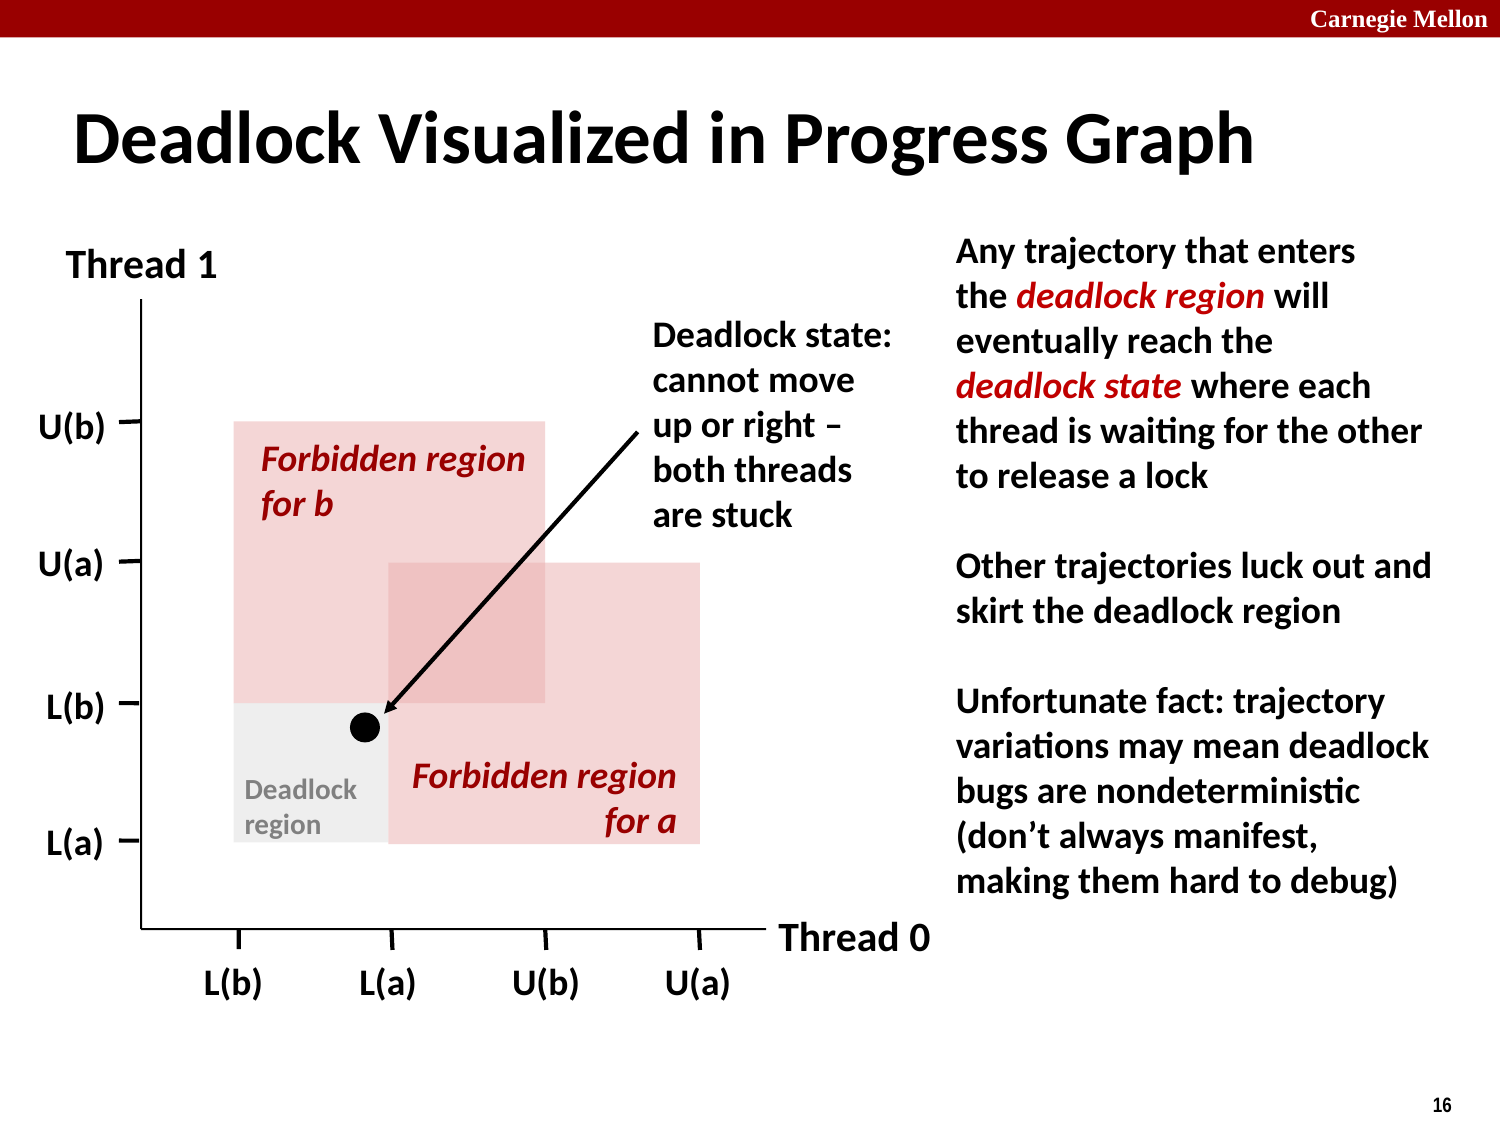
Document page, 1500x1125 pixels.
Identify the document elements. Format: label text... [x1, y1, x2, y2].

text_box Deadlock region [229, 770, 373, 841]
text_box [233, 421, 546, 704]
text_box L(b) [189, 950, 279, 1011]
text_box [388, 562, 700, 845]
text_box L(a) [31, 810, 120, 871]
text_box L(a) [344, 950, 433, 1011]
text_box U(a) [650, 950, 747, 1011]
text_box L(b) [31, 674, 121, 734]
text_box U(b) [497, 950, 596, 1011]
text_box Any trajectory that enters the deadlock region will eventually reach the deadlock state where each thread is waiting for the other to release a lock Other trajectories luck out and skirt the deadlock region Unfortunate fact: trajectory variations may mean deadlock bugs are nondeterministic (don’t always manifest, making them hard to debug) [941, 226, 1451, 902]
text_box [349, 712, 380, 743]
text_box [384, 431, 638, 714]
text_box Thread 1 [50, 229, 233, 294]
text_box Deadlock state: cannot move up or right – both threads are stuck [637, 309, 910, 535]
text_box U(b) [23, 394, 121, 454]
text_box Forbidden region for a [397, 743, 693, 849]
text_box Thread 0 [763, 901, 946, 967]
text_box Forbidden region for b [246, 426, 542, 532]
text_box [233, 704, 388, 843]
title Deadlock Visualized in Progress Graph [58, 71, 1305, 197]
text_box U(a) [23, 531, 120, 592]
